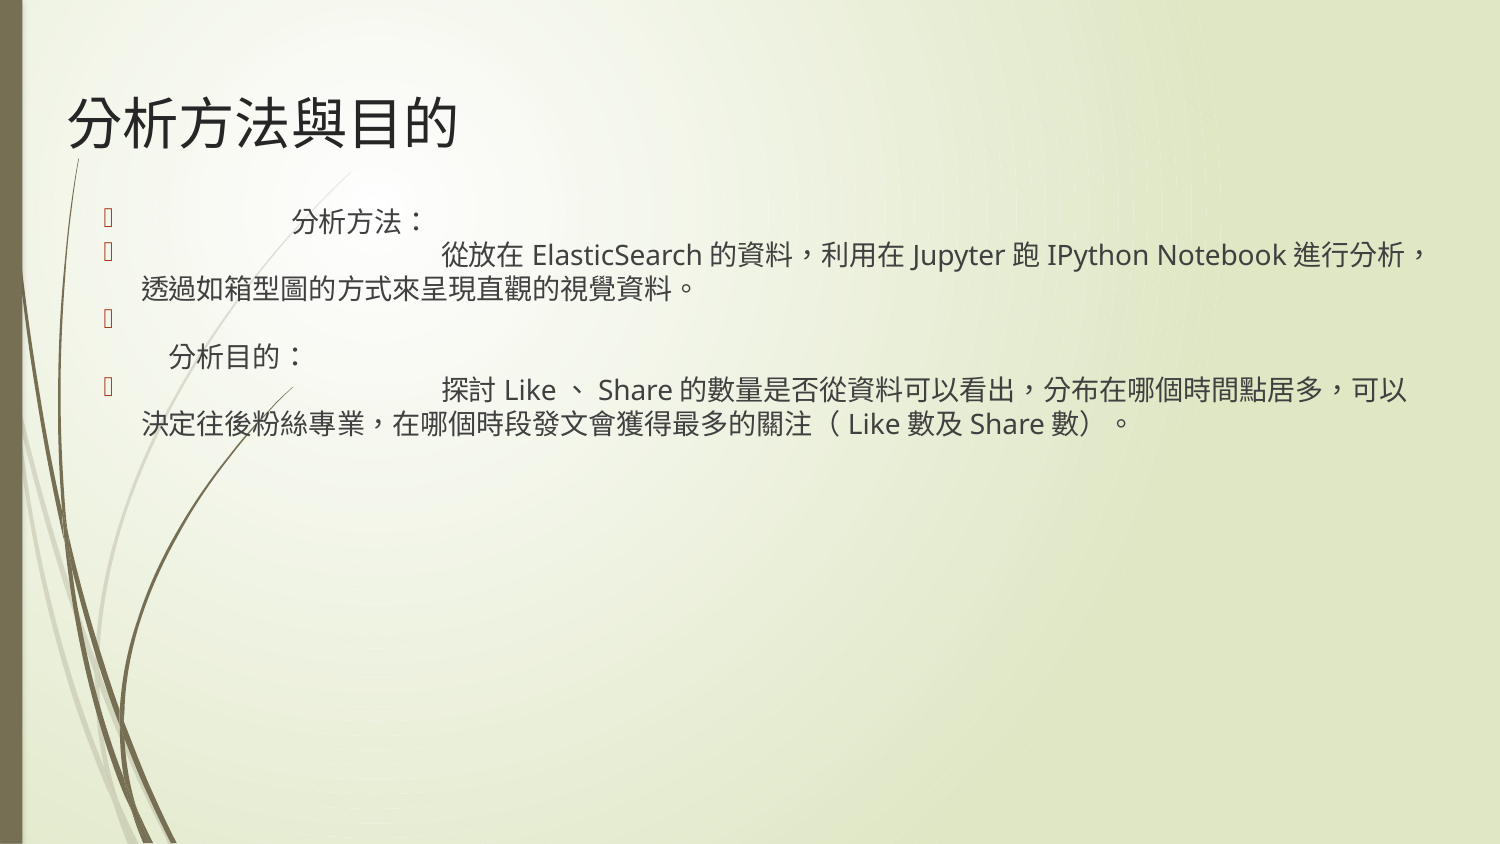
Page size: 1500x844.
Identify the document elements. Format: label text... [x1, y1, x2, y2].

title 分析方法與目的 [51, 72, 1449, 167]
list 分析方法： 從放在ElasticSearch的資料，利用在Jupyter跑IPython Notebook進行分析， 透過如箱型圖的方式來呈現直觀的視覺資料。 分析目的： 探討Like、Share的數量是否從資料可以看出，分布在哪個時間點居多，可以決定往後粉絲專業，在哪個時段發文會獲得最多的關注（Like數及Share數）。 [51, 189, 1449, 750]
